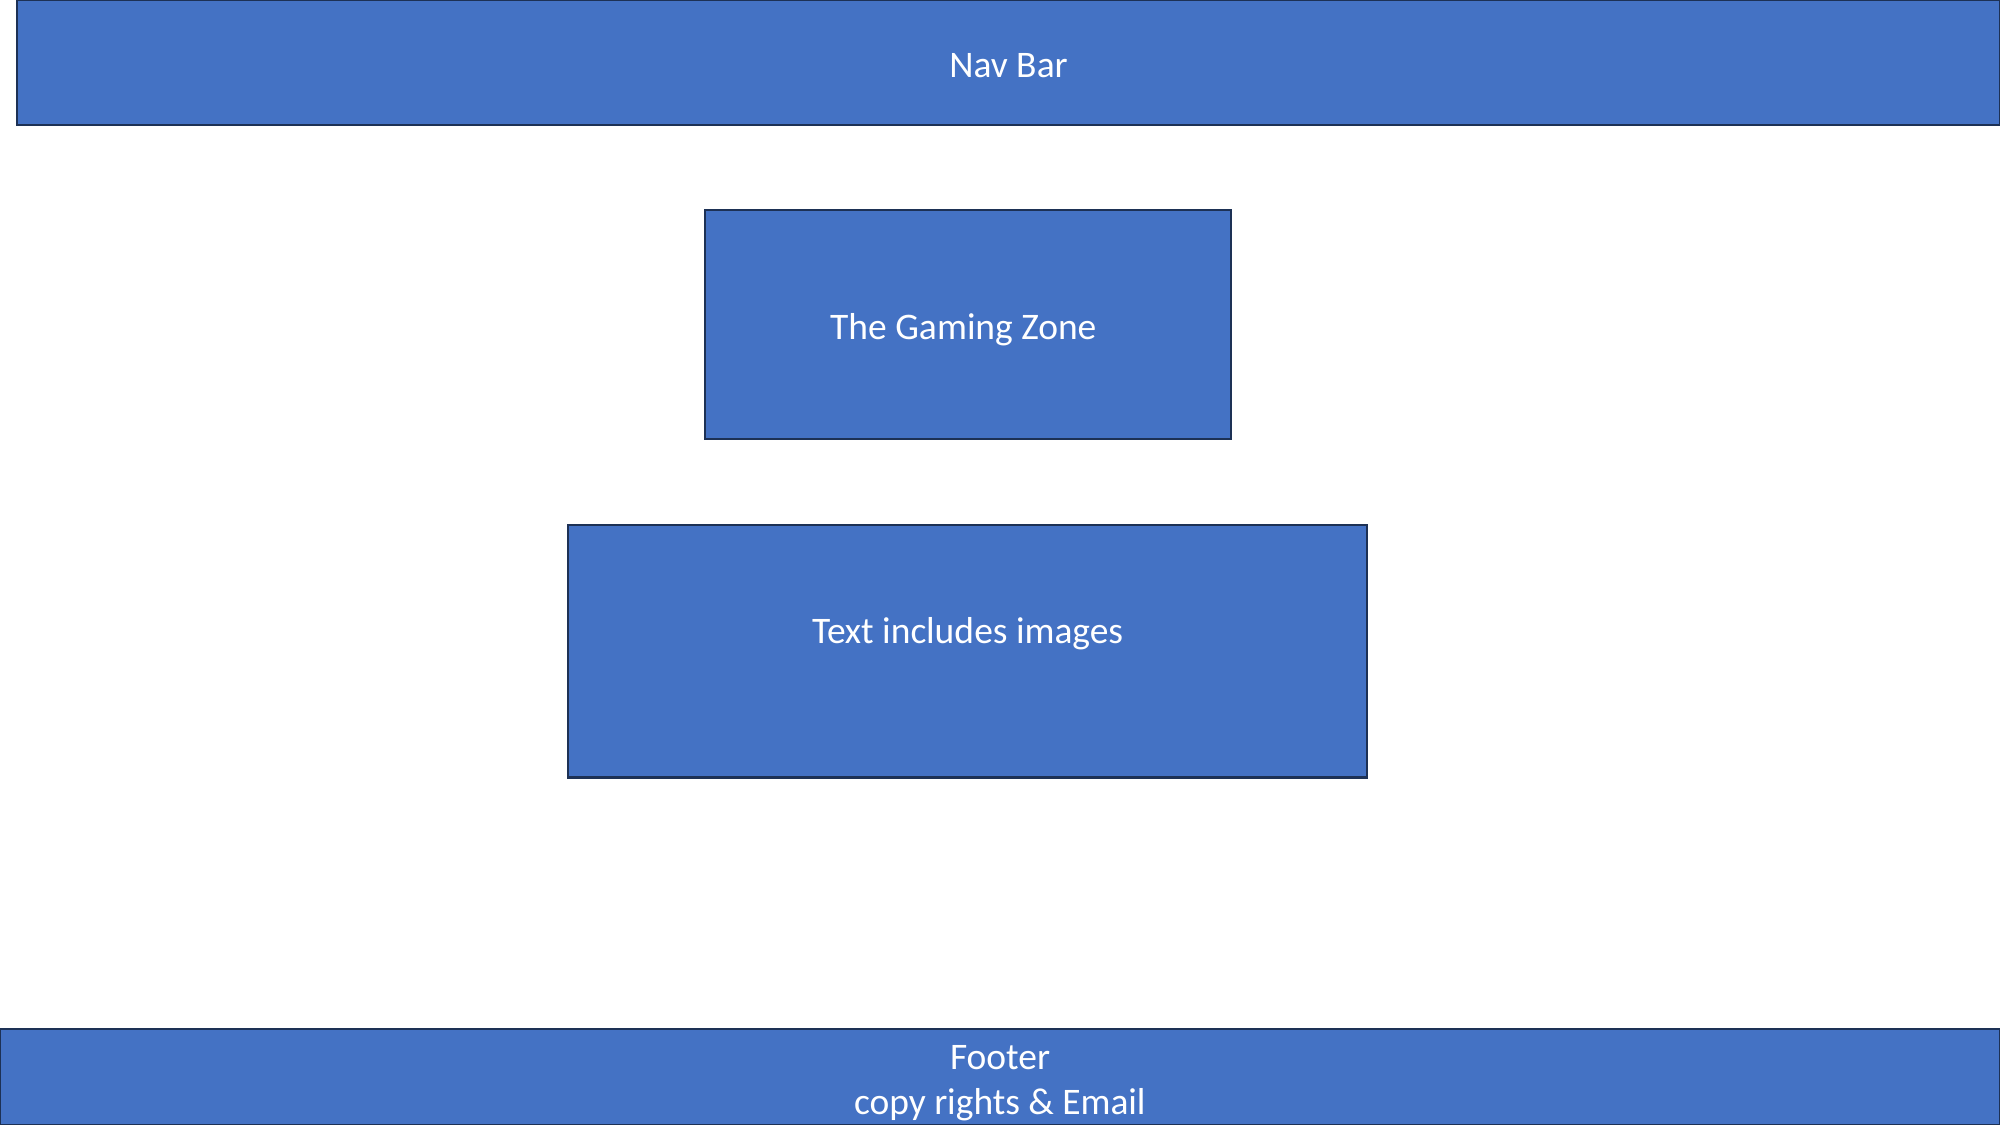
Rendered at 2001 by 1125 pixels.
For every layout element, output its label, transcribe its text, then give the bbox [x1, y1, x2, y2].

text_box Text includes images [567, 524, 1368, 779]
text_box The Gaming Zone [704, 209, 1232, 440]
text_box Footer copy rights & Email [0, 1028, 2000, 1125]
text_box Nav Bar [16, 0, 2000, 126]
